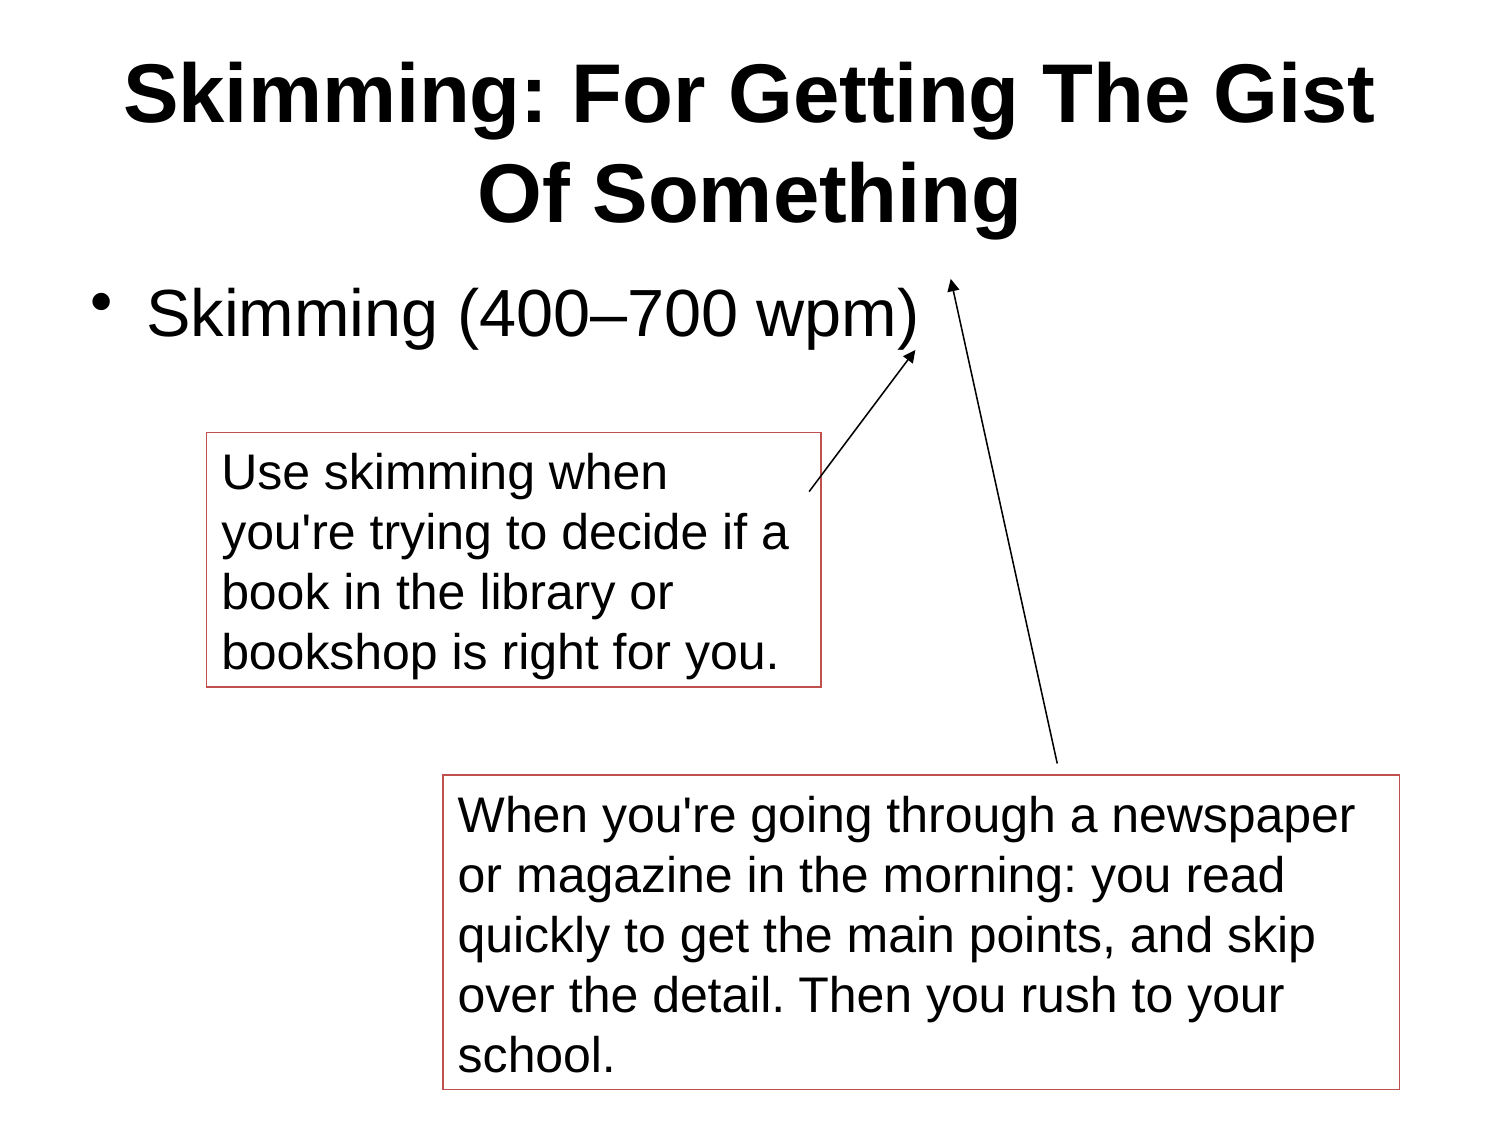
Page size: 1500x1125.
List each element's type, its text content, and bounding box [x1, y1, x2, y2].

text_box [947, 278, 1058, 764]
text_box [809, 349, 916, 492]
list Skimming (400–700 wpm) [75, 262, 1425, 1005]
text_box Use skimming when you're trying to decide if a book in the library or bookshop is right for you. [206, 432, 821, 688]
title Skimming: For Getting The Gist Of Something [75, 45, 1425, 233]
text_box When you're going through a newspaper or magazine in the morning: you read quickly to get the main points, and skip over the detail. Then you rush to your school. [442, 774, 1400, 1090]
